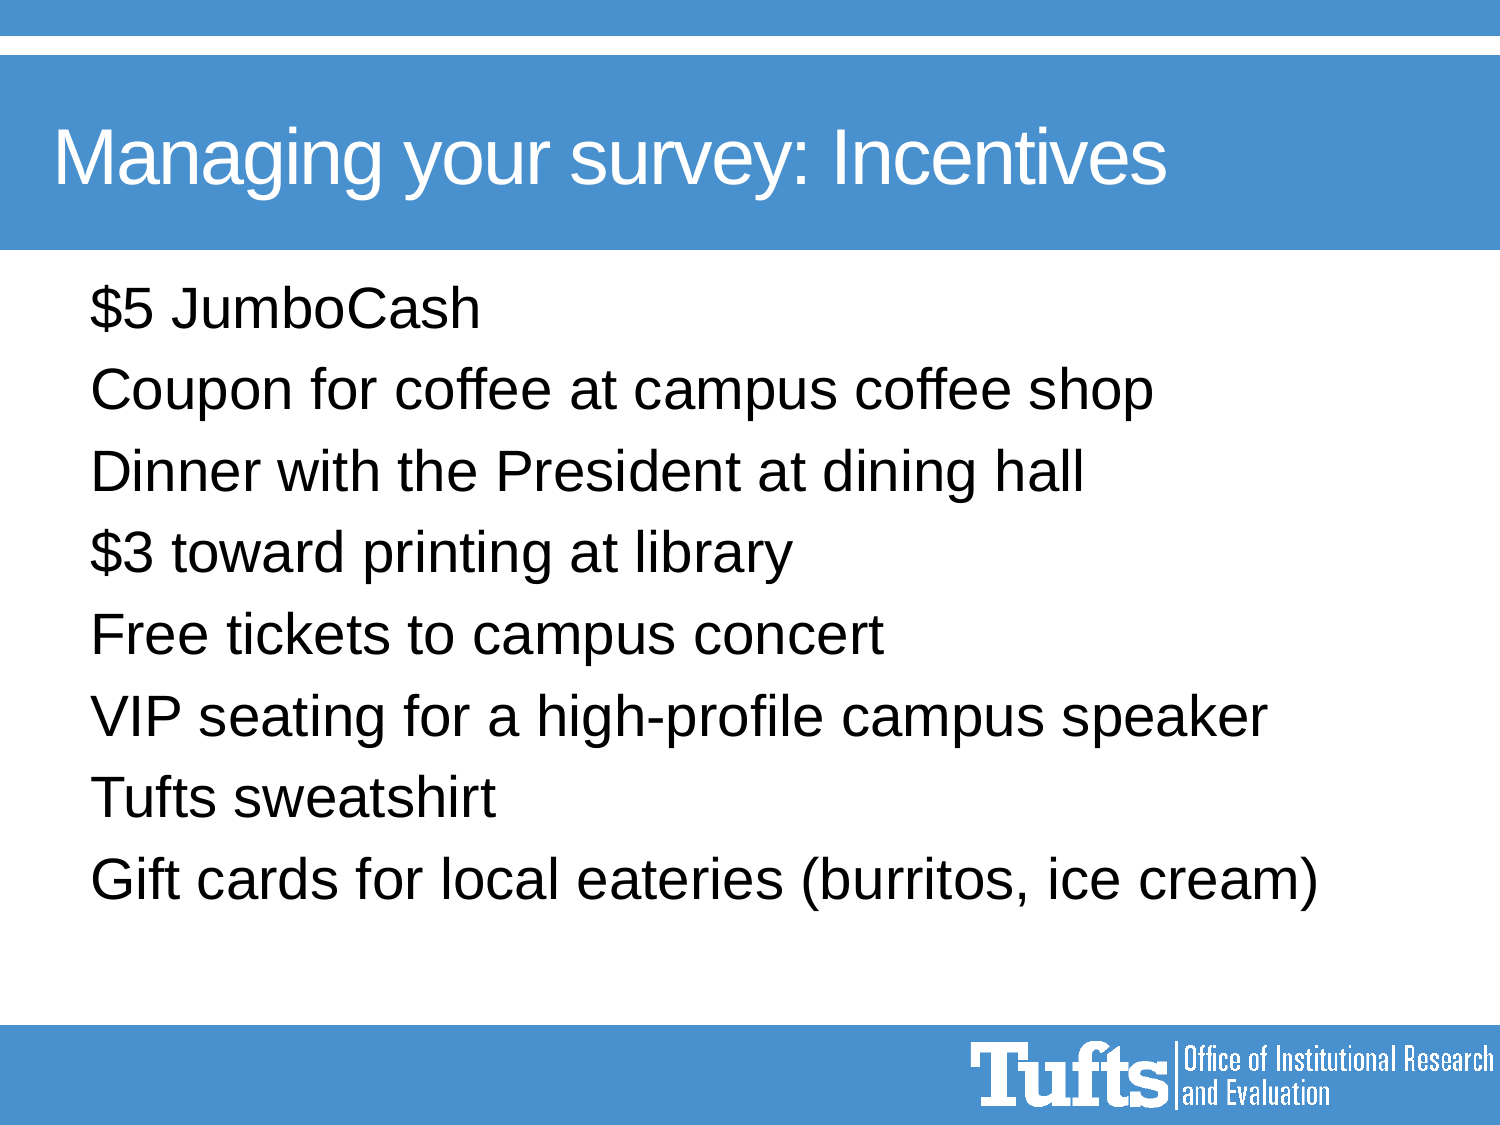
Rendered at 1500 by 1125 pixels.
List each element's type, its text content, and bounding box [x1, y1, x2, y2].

list $5 JumboCash Coupon for coffee at campus coffee shop Dinner with the President at dining hall $3 toward printing at library Free tickets to campus concert VIP seating for a high-profile campus speaker Tufts sweatshirt Gift cards for local eateries (burritos, ice cream) [75, 262, 1425, 1000]
picture [1181, 1039, 1500, 1111]
title Managing your survey: Incentives [37, 71, 1425, 235]
picture [970, 1041, 1169, 1111]
